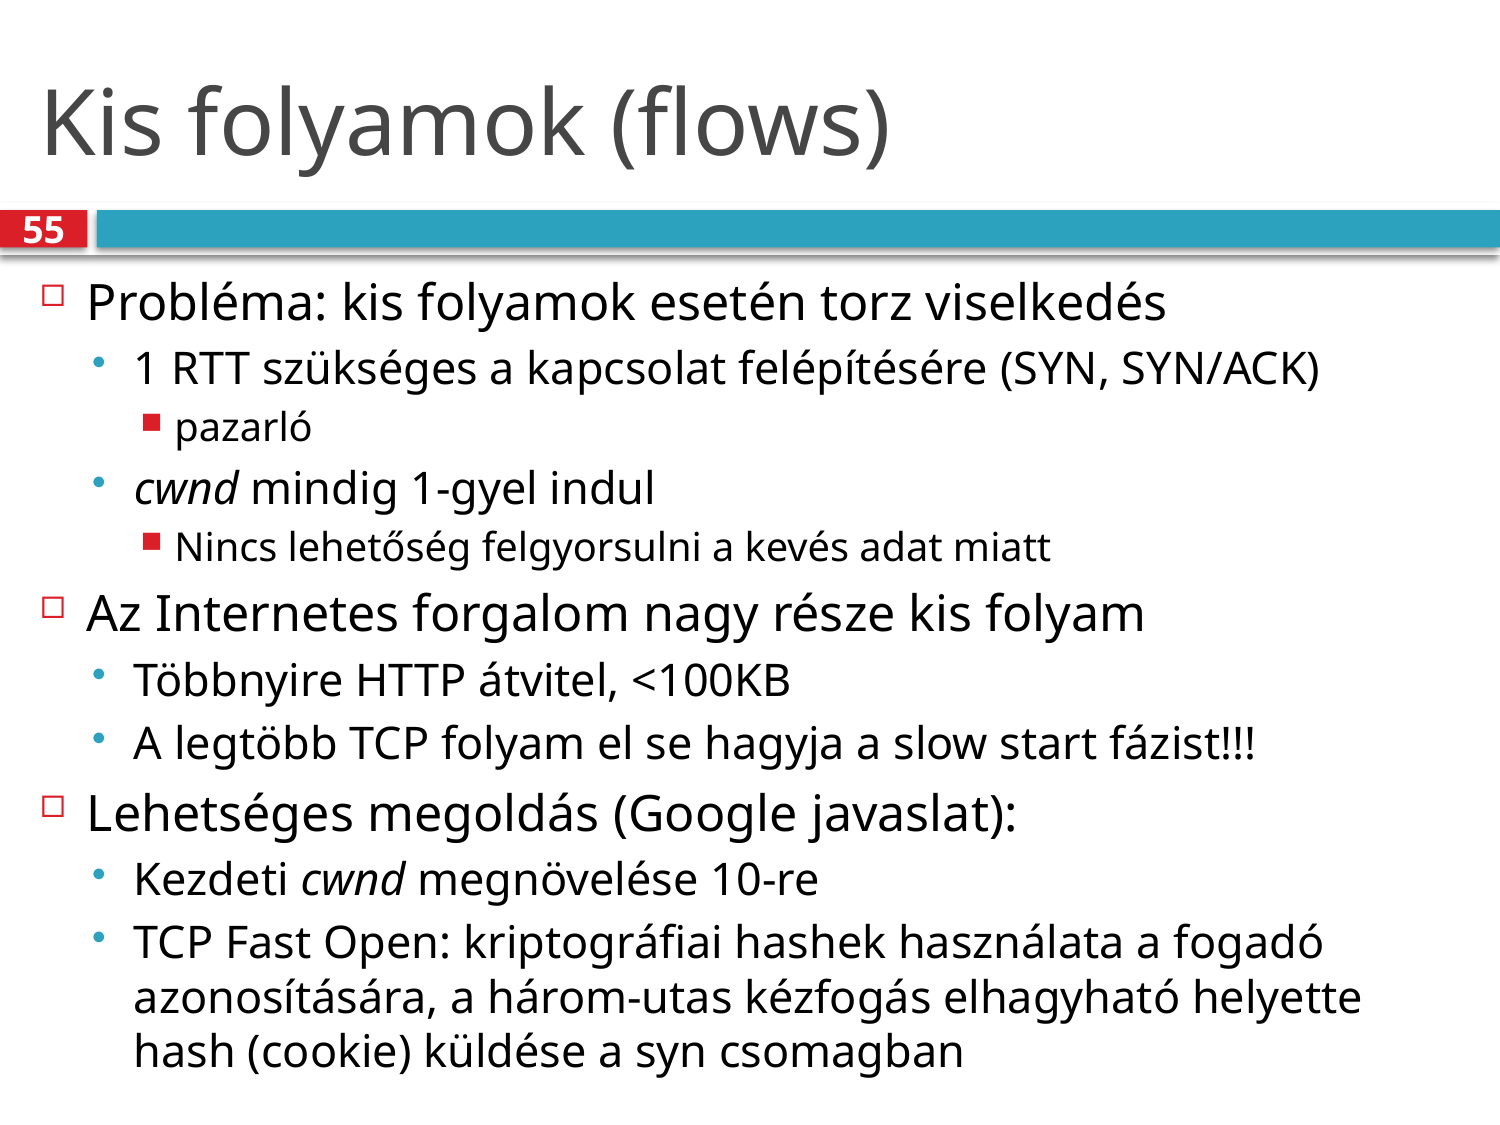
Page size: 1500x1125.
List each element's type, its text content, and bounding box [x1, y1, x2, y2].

slide_number 55 [0, 206, 88, 257]
title Kis folyamok (flows) [24, 37, 1475, 200]
list Probléma: kis folyamok esetén torz viselkedés 1 RTT szükséges a kapcsolat felépítésére (SYN, SYN/ACK) pazarló cwnd mindig 1-gyel indul Nincs lehetőség felgyorsulni a kevés adat miatt Az Internetes forgalom nagy része kis folyam Többnyire HTTP átvitel, <100KB A legtöbb TCP folyam el se hagyja a slow start fázist!!! Lehetséges megoldás (Google javaslat): Kezdeti cwnd megnövelése 10-re TCP Fast Open: kriptográfiai hashek használata a fogadó azonosítására, a három-utas kézfogás elhagyható helyette hash (cookie) küldése a syn csomagban [24, 262, 1475, 1100]
